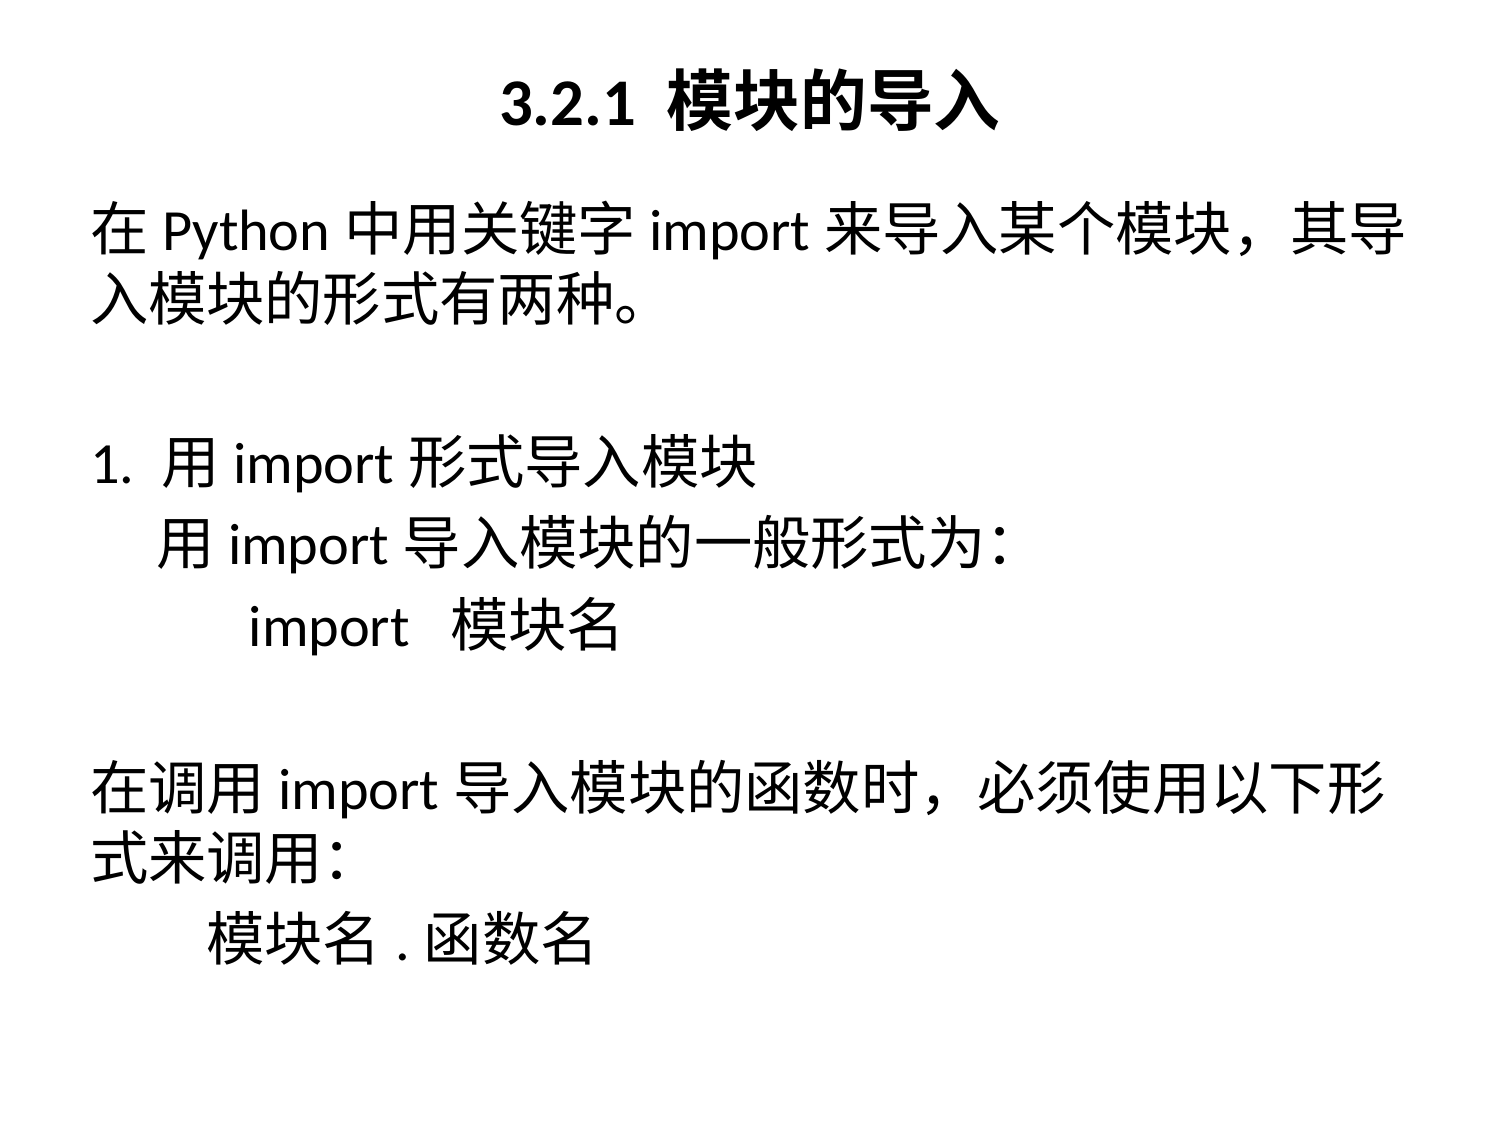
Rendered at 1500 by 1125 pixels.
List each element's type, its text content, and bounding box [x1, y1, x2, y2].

title 3.2.1 模块的导入 [75, 45, 1425, 184]
list 在Python中用关键字import来导入某个模块，其导入模块的形式有两种。 1. 用import形式导入模块 用import导入模块的一般形式为： import 模块名 在调用import导入模块的函数时，必须使用以下形式来调用： 模块名.函数名 [75, 184, 1425, 1005]
